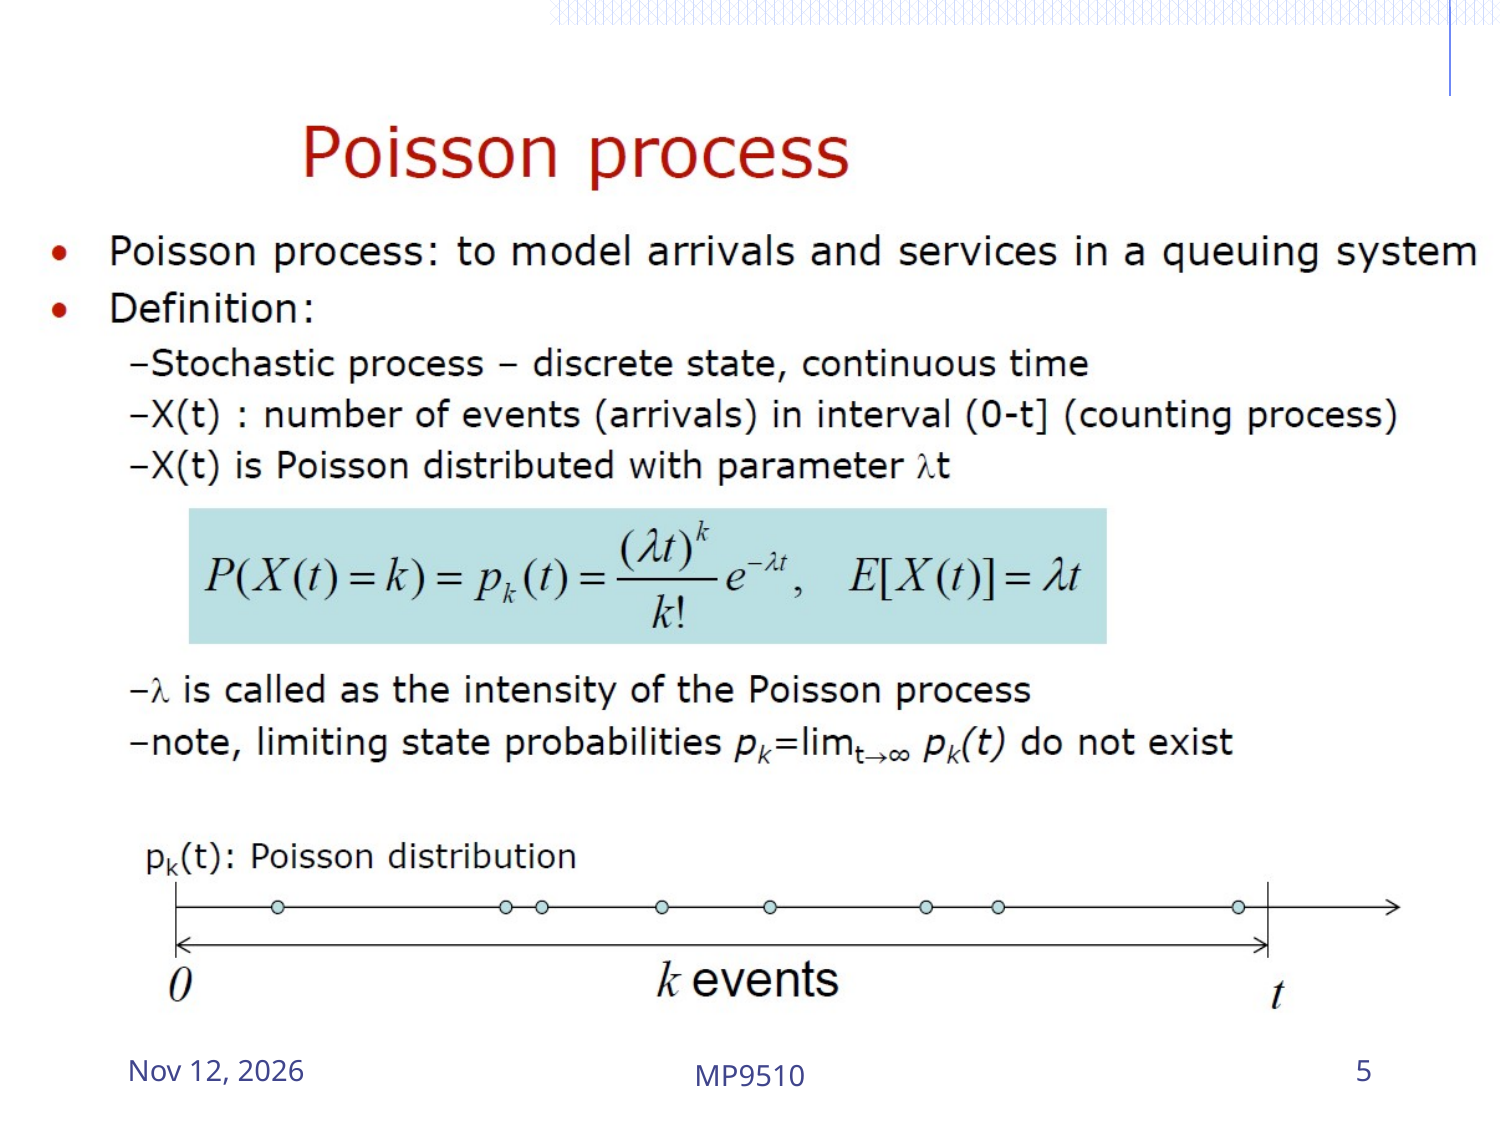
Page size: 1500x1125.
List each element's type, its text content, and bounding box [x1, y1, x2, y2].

slide_number 5 [1074, 1037, 1388, 1101]
footer MP9510 [512, 1037, 988, 1101]
slide_number 20-Aug-23 [112, 1037, 426, 1101]
picture [0, 96, 1500, 1029]
